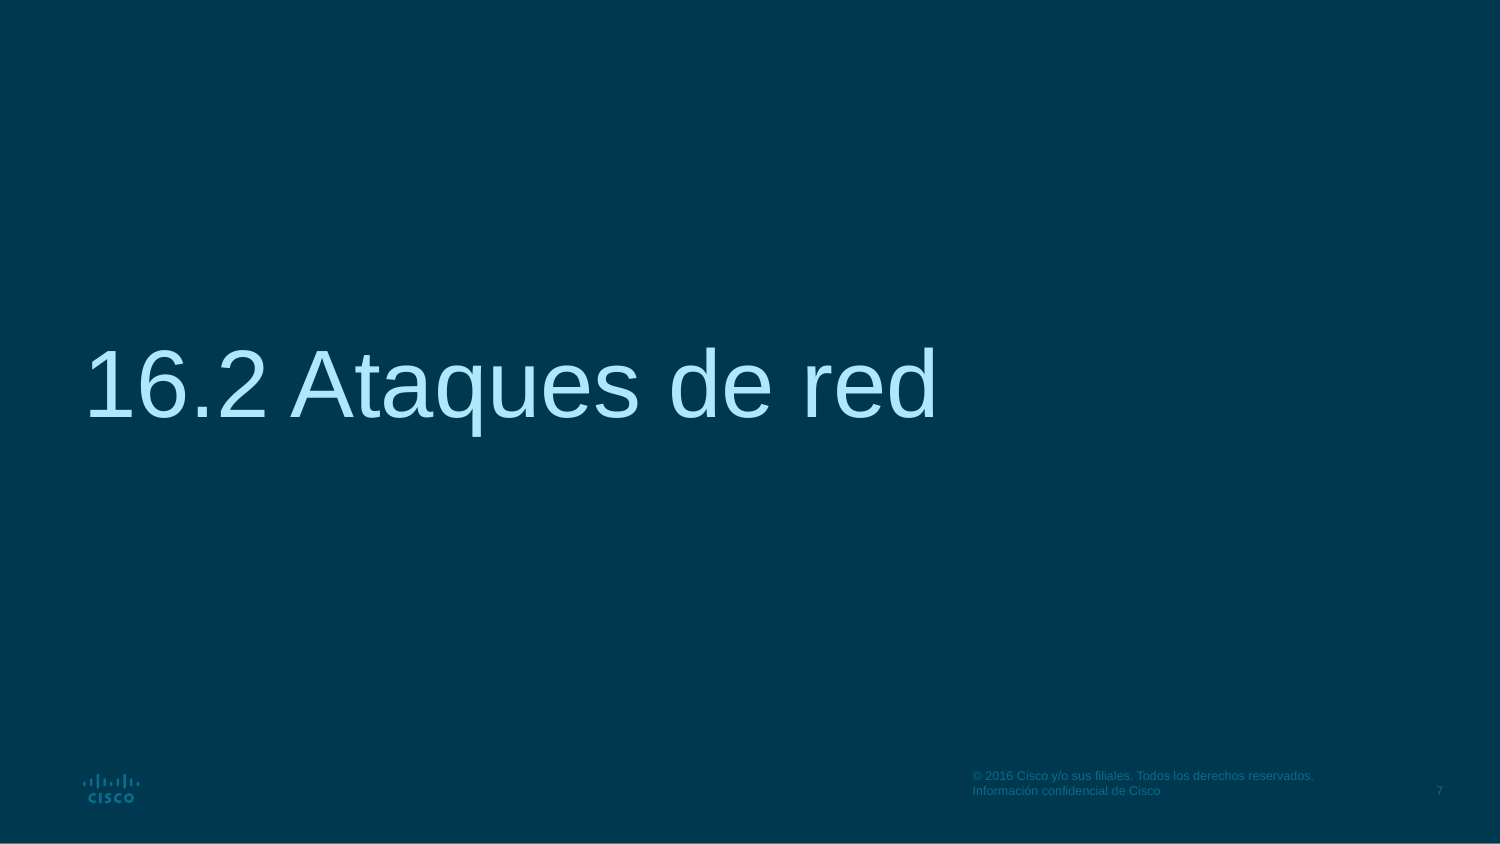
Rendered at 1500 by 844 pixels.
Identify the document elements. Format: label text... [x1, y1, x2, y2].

title 16.2 Ataques de red [68, 293, 1356, 446]
